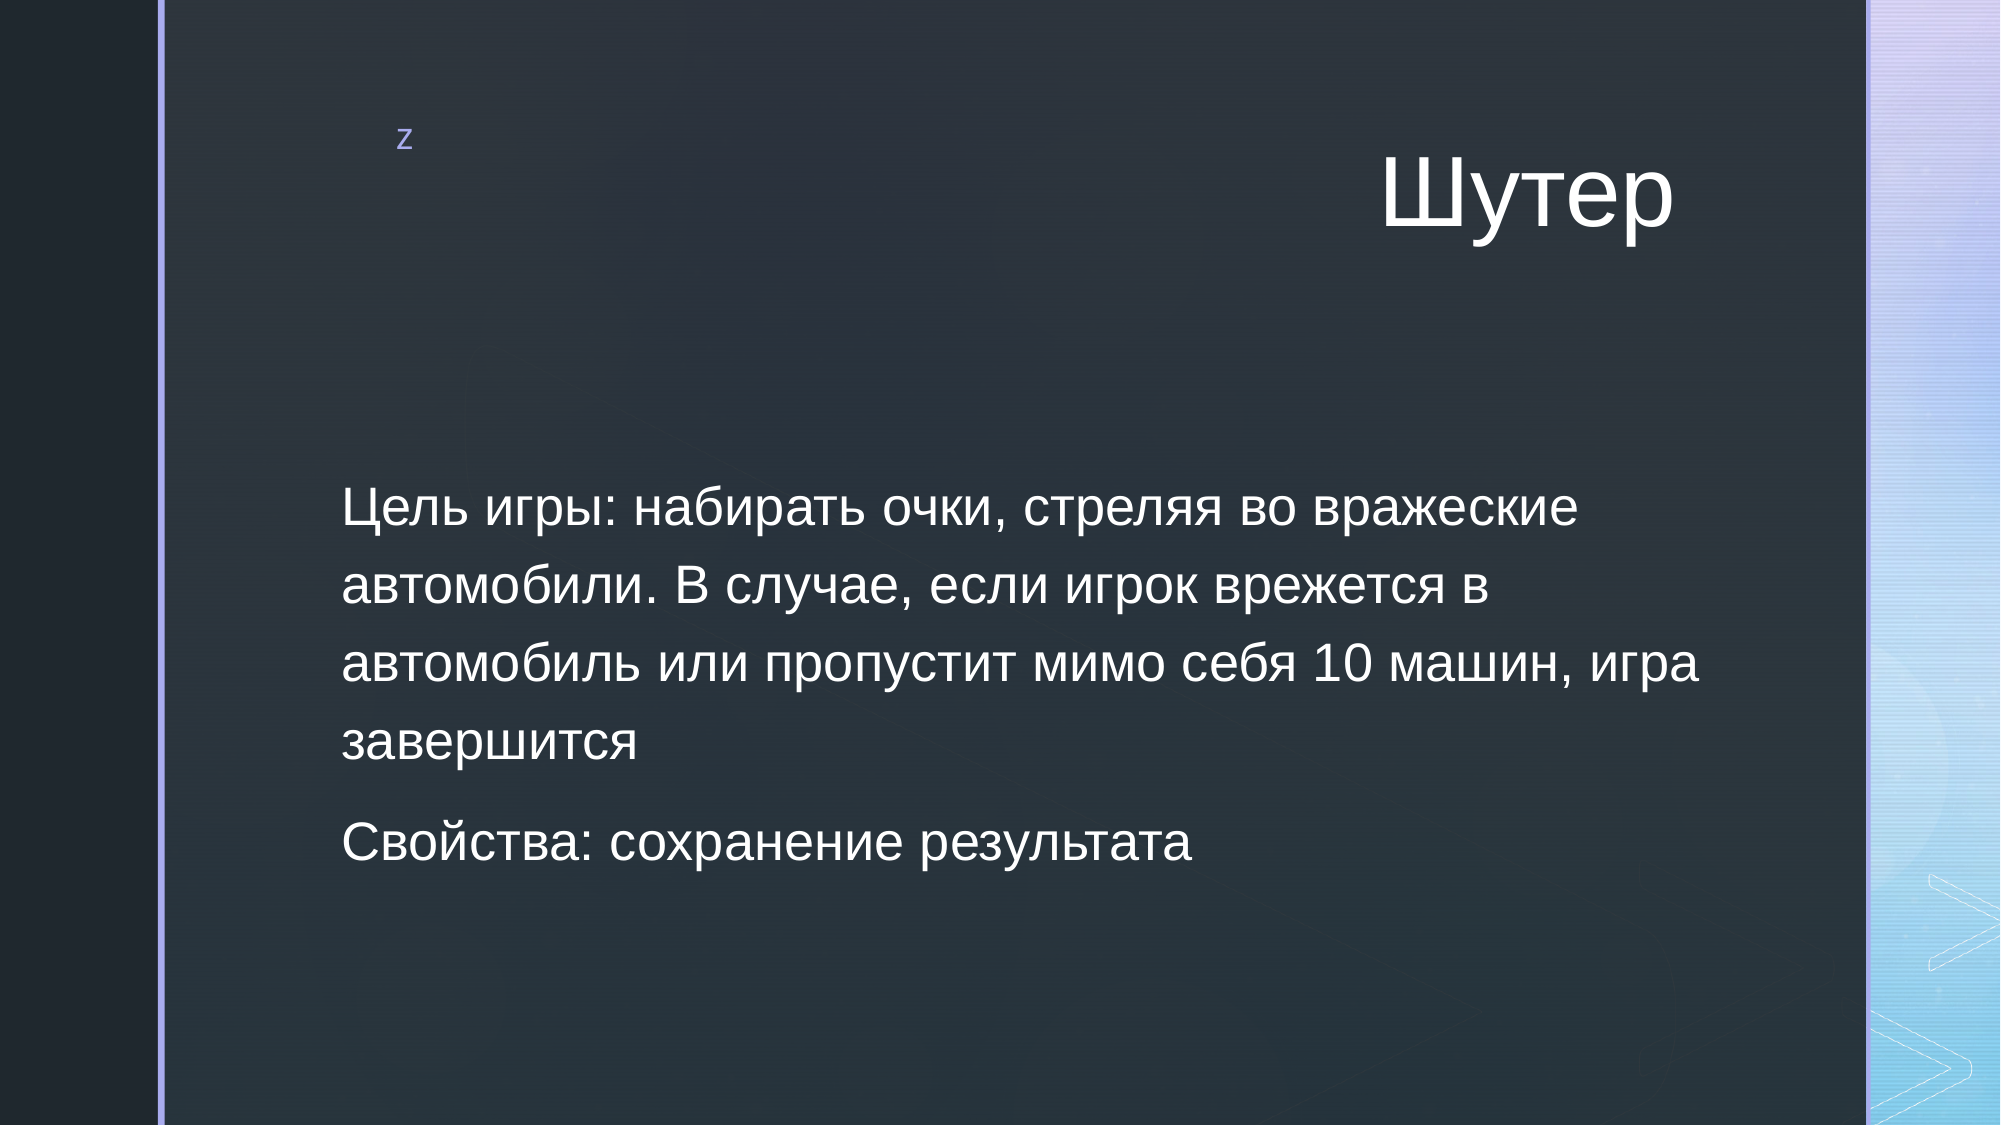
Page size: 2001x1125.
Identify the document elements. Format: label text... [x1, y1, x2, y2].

picture [1871, 0, 2001, 1125]
title Шутер [428, 132, 1692, 310]
list Цель игры: набирать очки, стреляя во вражеские автомобили. В случае, если игрок врежется в автомобиль или пропустит мимо себя 10 машин, игра завершится Свойства: сохранение результата [325, 336, 1734, 993]
